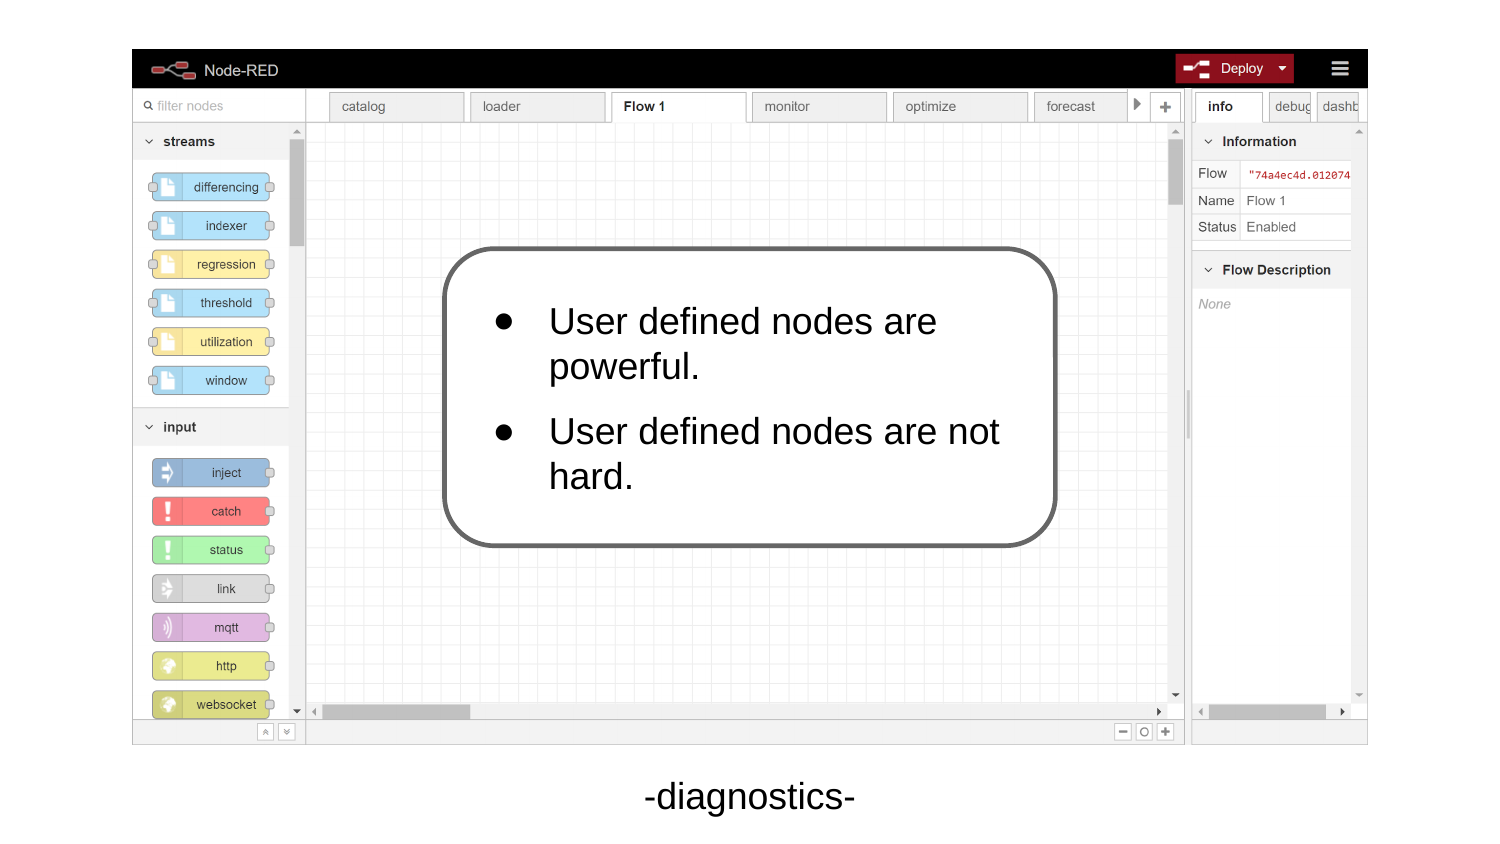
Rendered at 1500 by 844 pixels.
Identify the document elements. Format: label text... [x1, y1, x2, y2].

list -diagnostics- [257, 753, 1242, 844]
picture [132, 49, 1368, 745]
